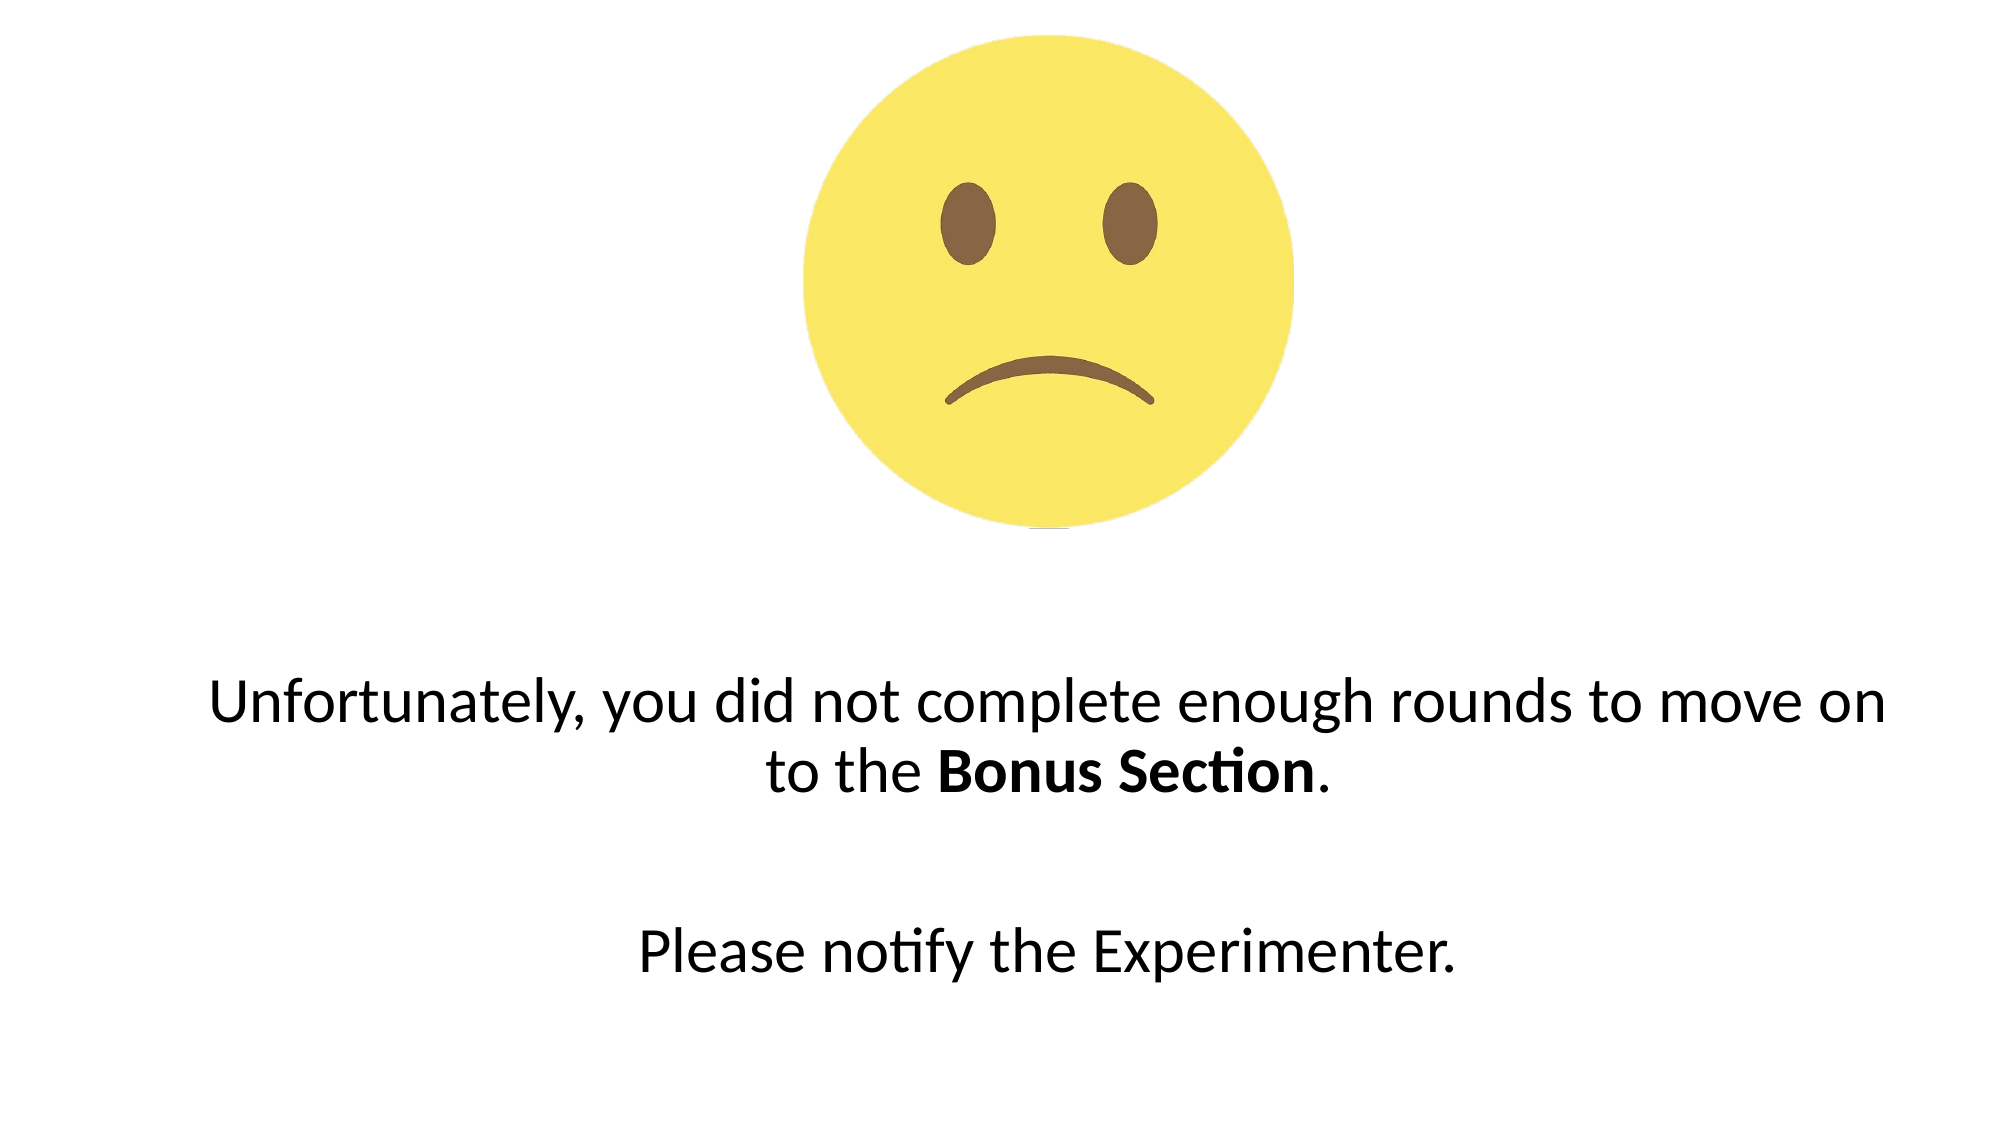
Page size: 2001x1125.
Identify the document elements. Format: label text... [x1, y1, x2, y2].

text_box Unfortunately, you did not complete enough rounds to move on to the Bonus Section. Please notify the Experimenter. [186, 658, 1912, 995]
picture [767, 0, 1330, 563]
